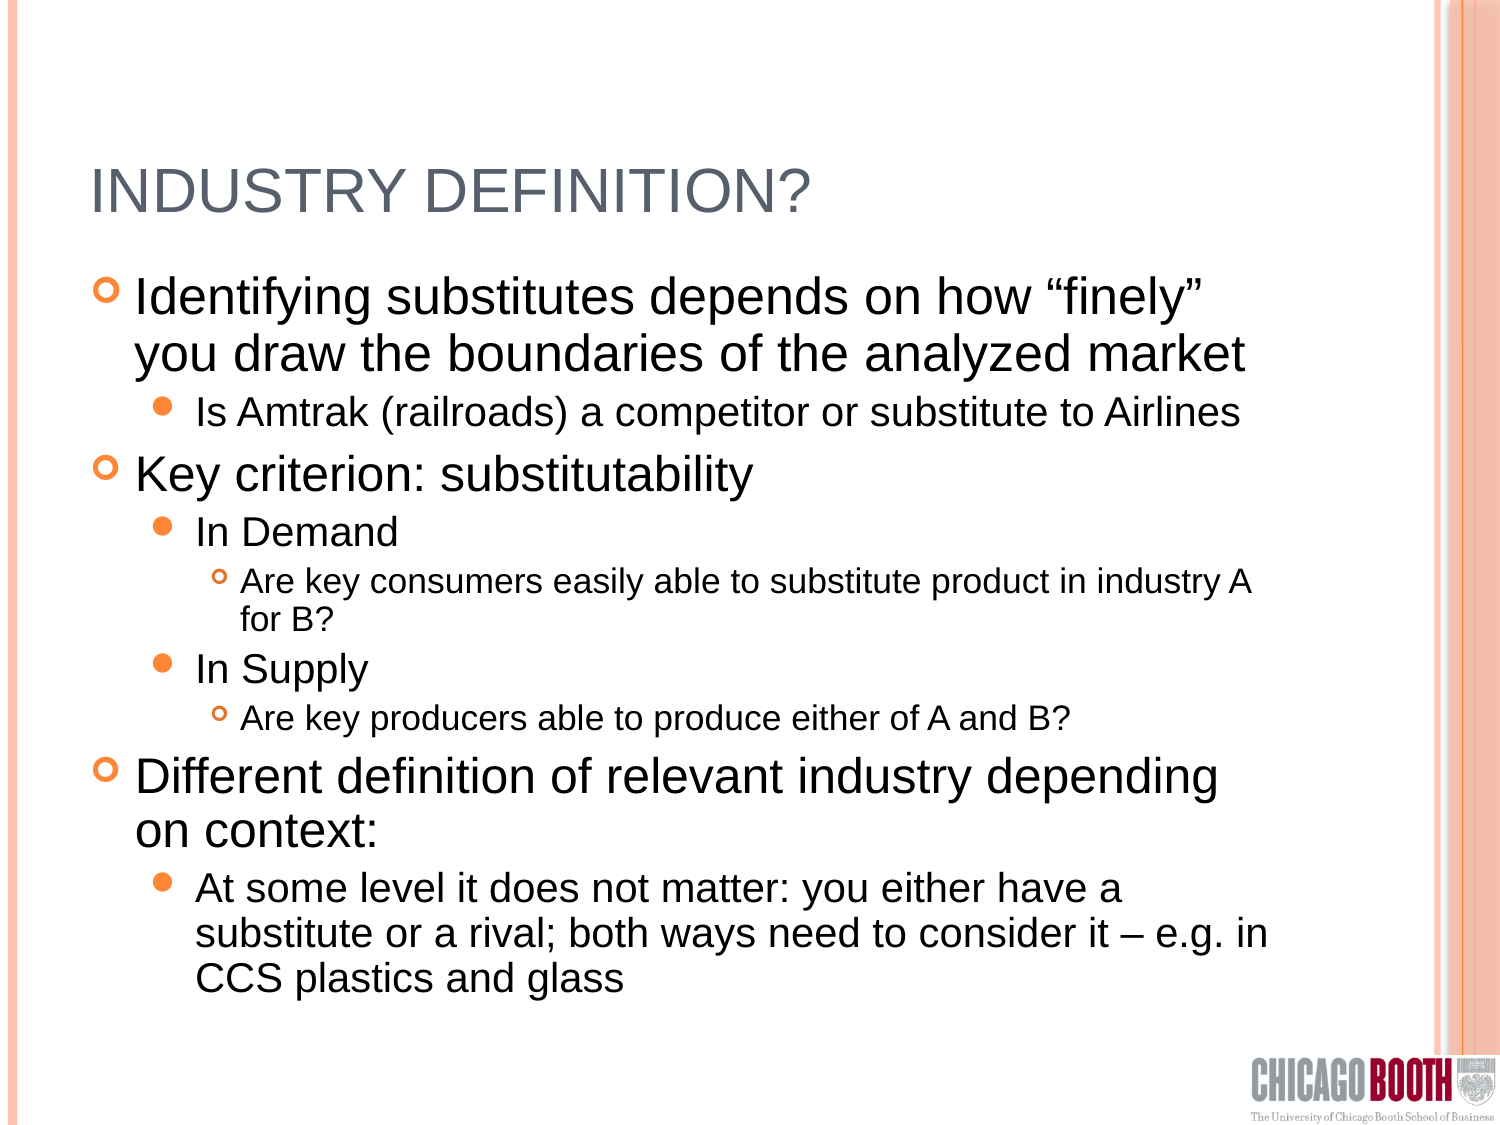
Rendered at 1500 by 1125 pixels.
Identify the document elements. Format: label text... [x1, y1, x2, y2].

list Identifying substitutes depends on how “finely” you draw the boundaries of the analyzed market Is Amtrak (railroads) a competitor or substitute to Airlines Key criterion: substitutability In Demand Are key consumers easily able to substitute product in industry A for B? In Supply Are key producers able to produce either of A and B? Different definition of relevant industry depending on context: At some level it does not matter: you either have a substitute or a rival; both ways need to consider it – e.g. in CCS plastics and glass [74, 262, 1301, 1063]
title Industry Definition? [75, 45, 1300, 233]
picture [1246, 1055, 1500, 1125]
